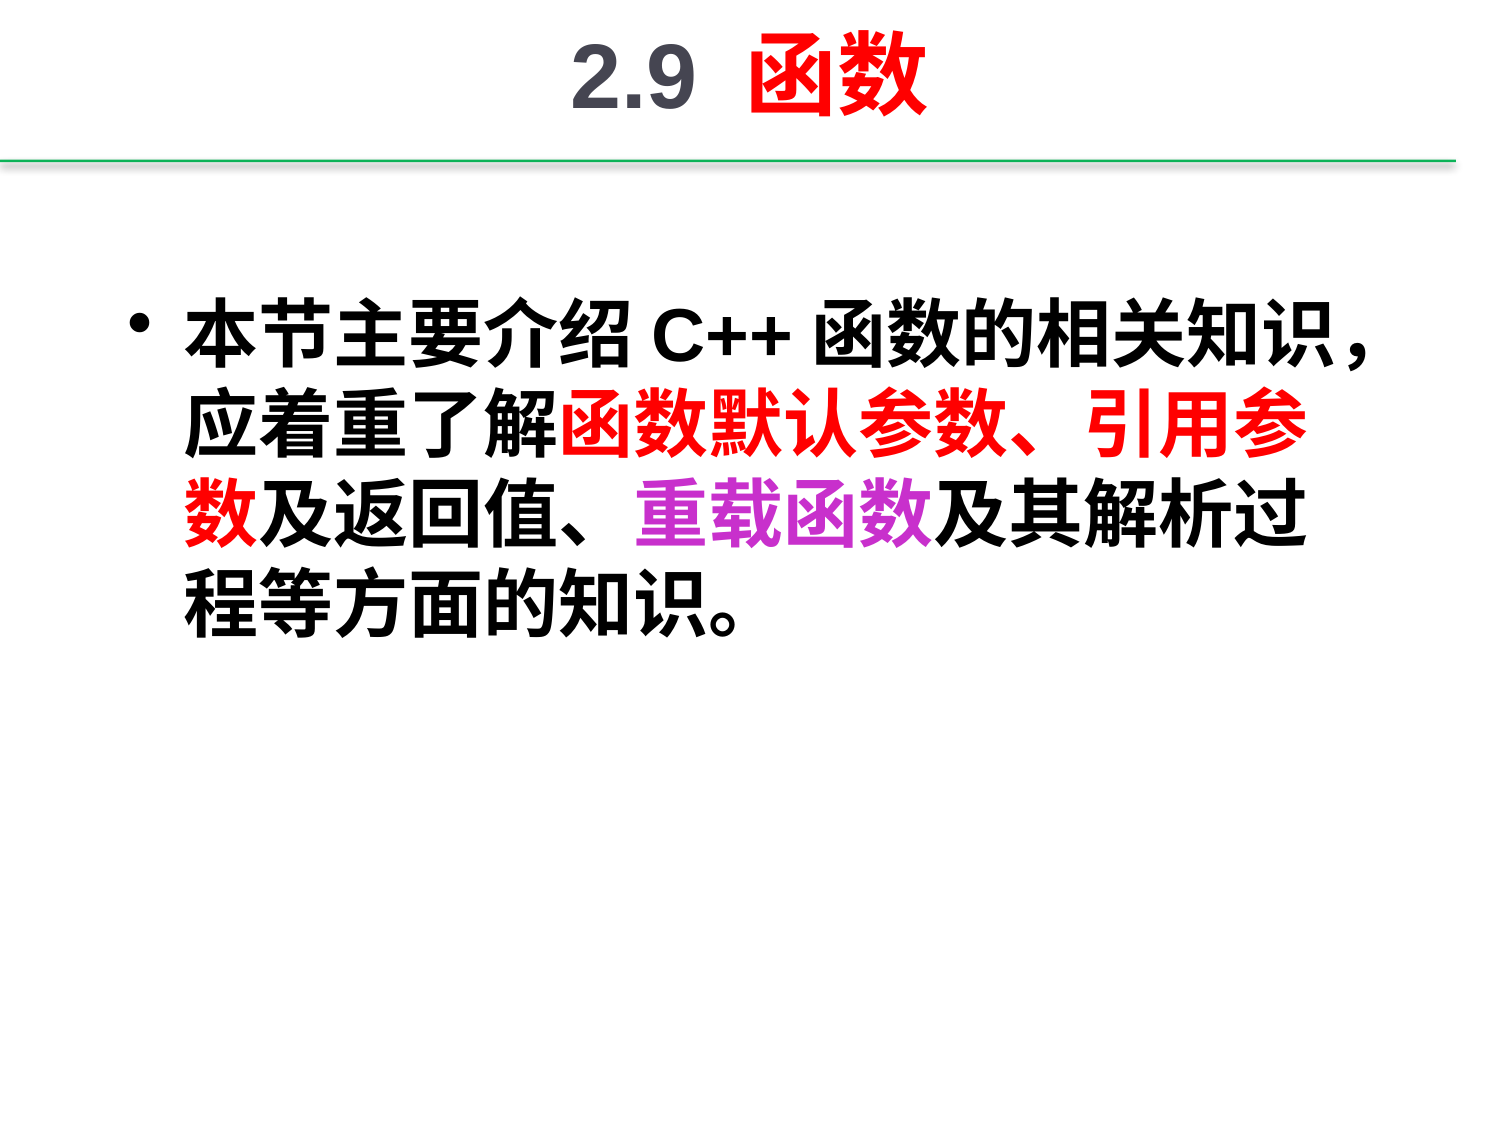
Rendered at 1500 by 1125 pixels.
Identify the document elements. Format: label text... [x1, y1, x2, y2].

list 本节主要介绍C++函数的相关知识，应着重了解函数默认参数、引用参数及返回值、重载函数及其解析过程等方面的知识。 [112, 278, 1388, 859]
title 2.9 函数 [112, 19, 1388, 126]
